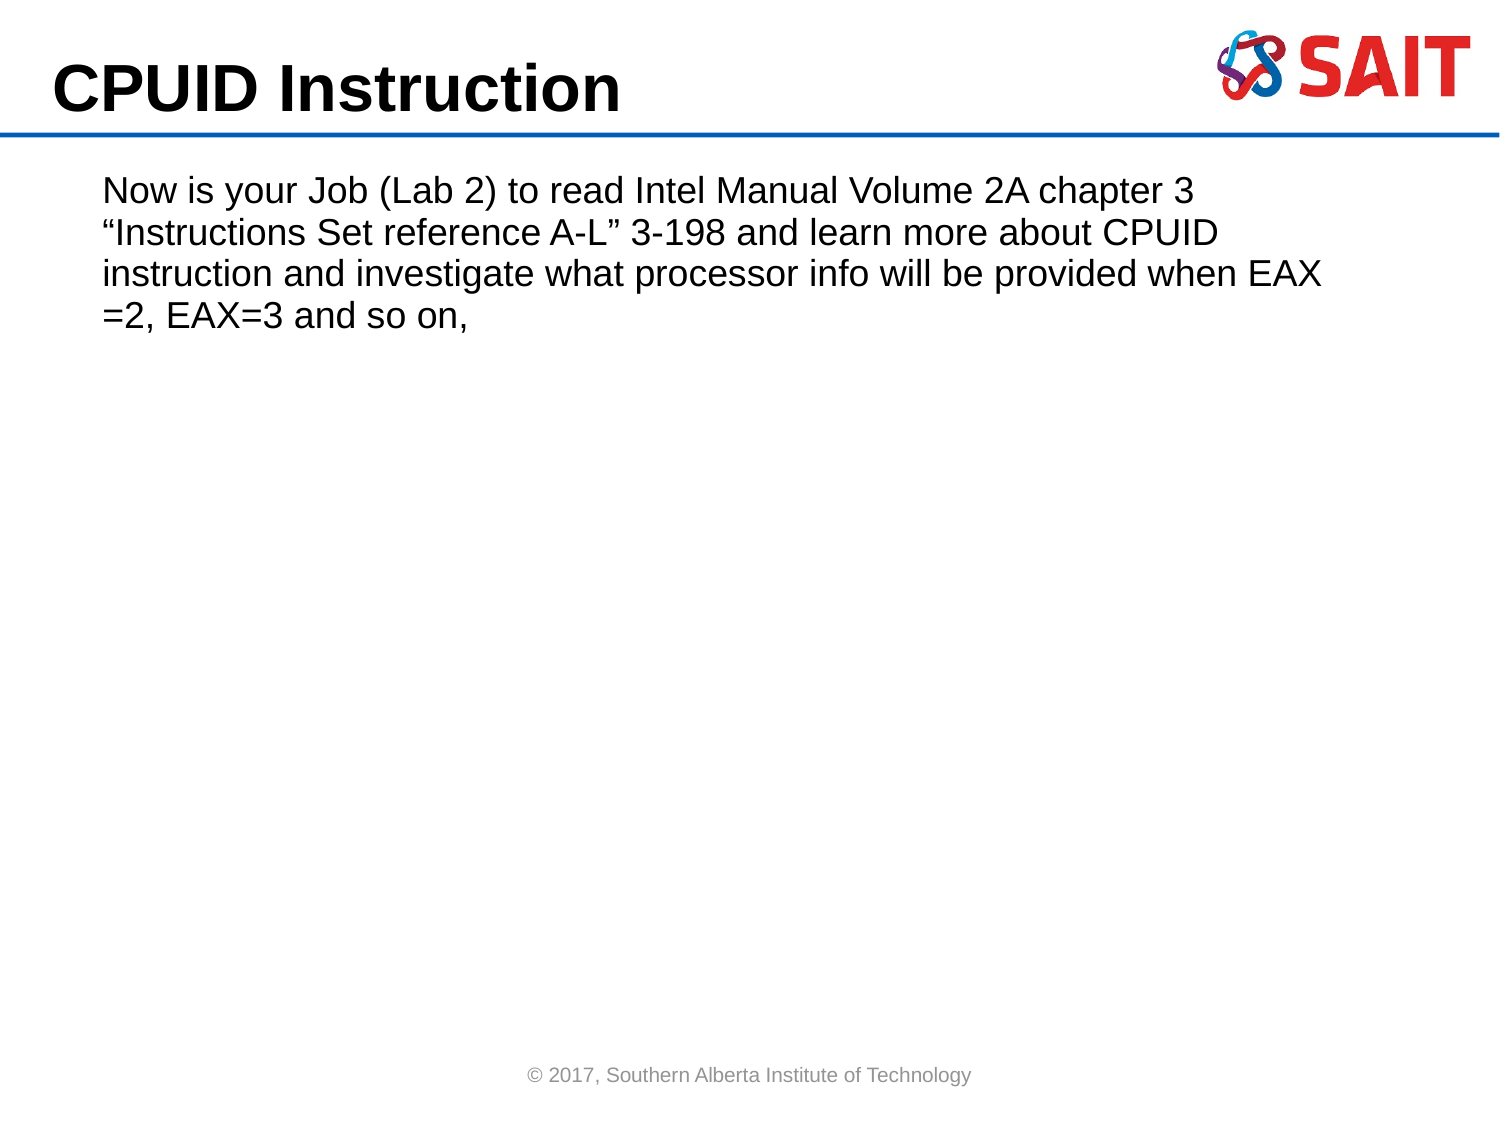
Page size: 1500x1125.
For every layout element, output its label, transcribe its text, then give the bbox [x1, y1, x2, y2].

text_box CPUID Instruction [37, 37, 1253, 133]
list Now is your Job (Lab 2) to read Intel Manual Volume 2A chapter 3 “Instructions Set reference A-L” 3-198 and learn more about CPUID instruction and investigate what processor info will be provided when EAX =2, EAX=3 and so on, [87, 162, 1382, 1000]
picture [1187, 0, 1500, 130]
